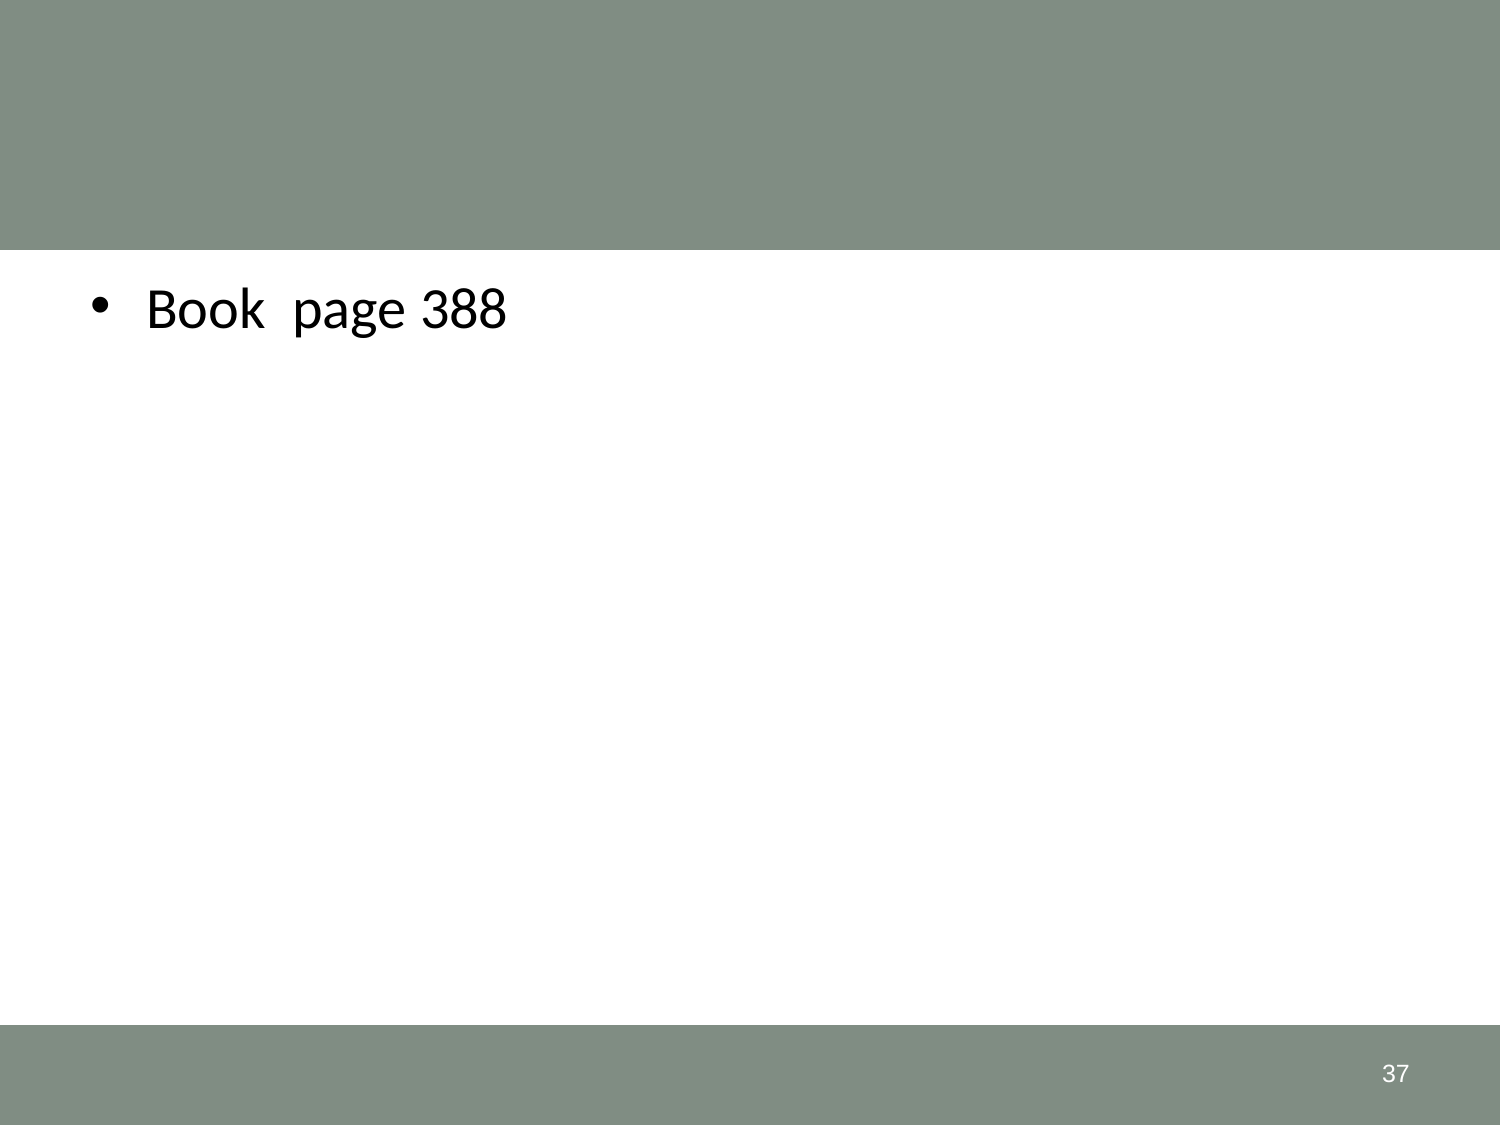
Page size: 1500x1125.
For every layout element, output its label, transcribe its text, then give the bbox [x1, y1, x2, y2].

slide_number 37 [1074, 1042, 1425, 1103]
list Book page 388 [75, 262, 1425, 1005]
